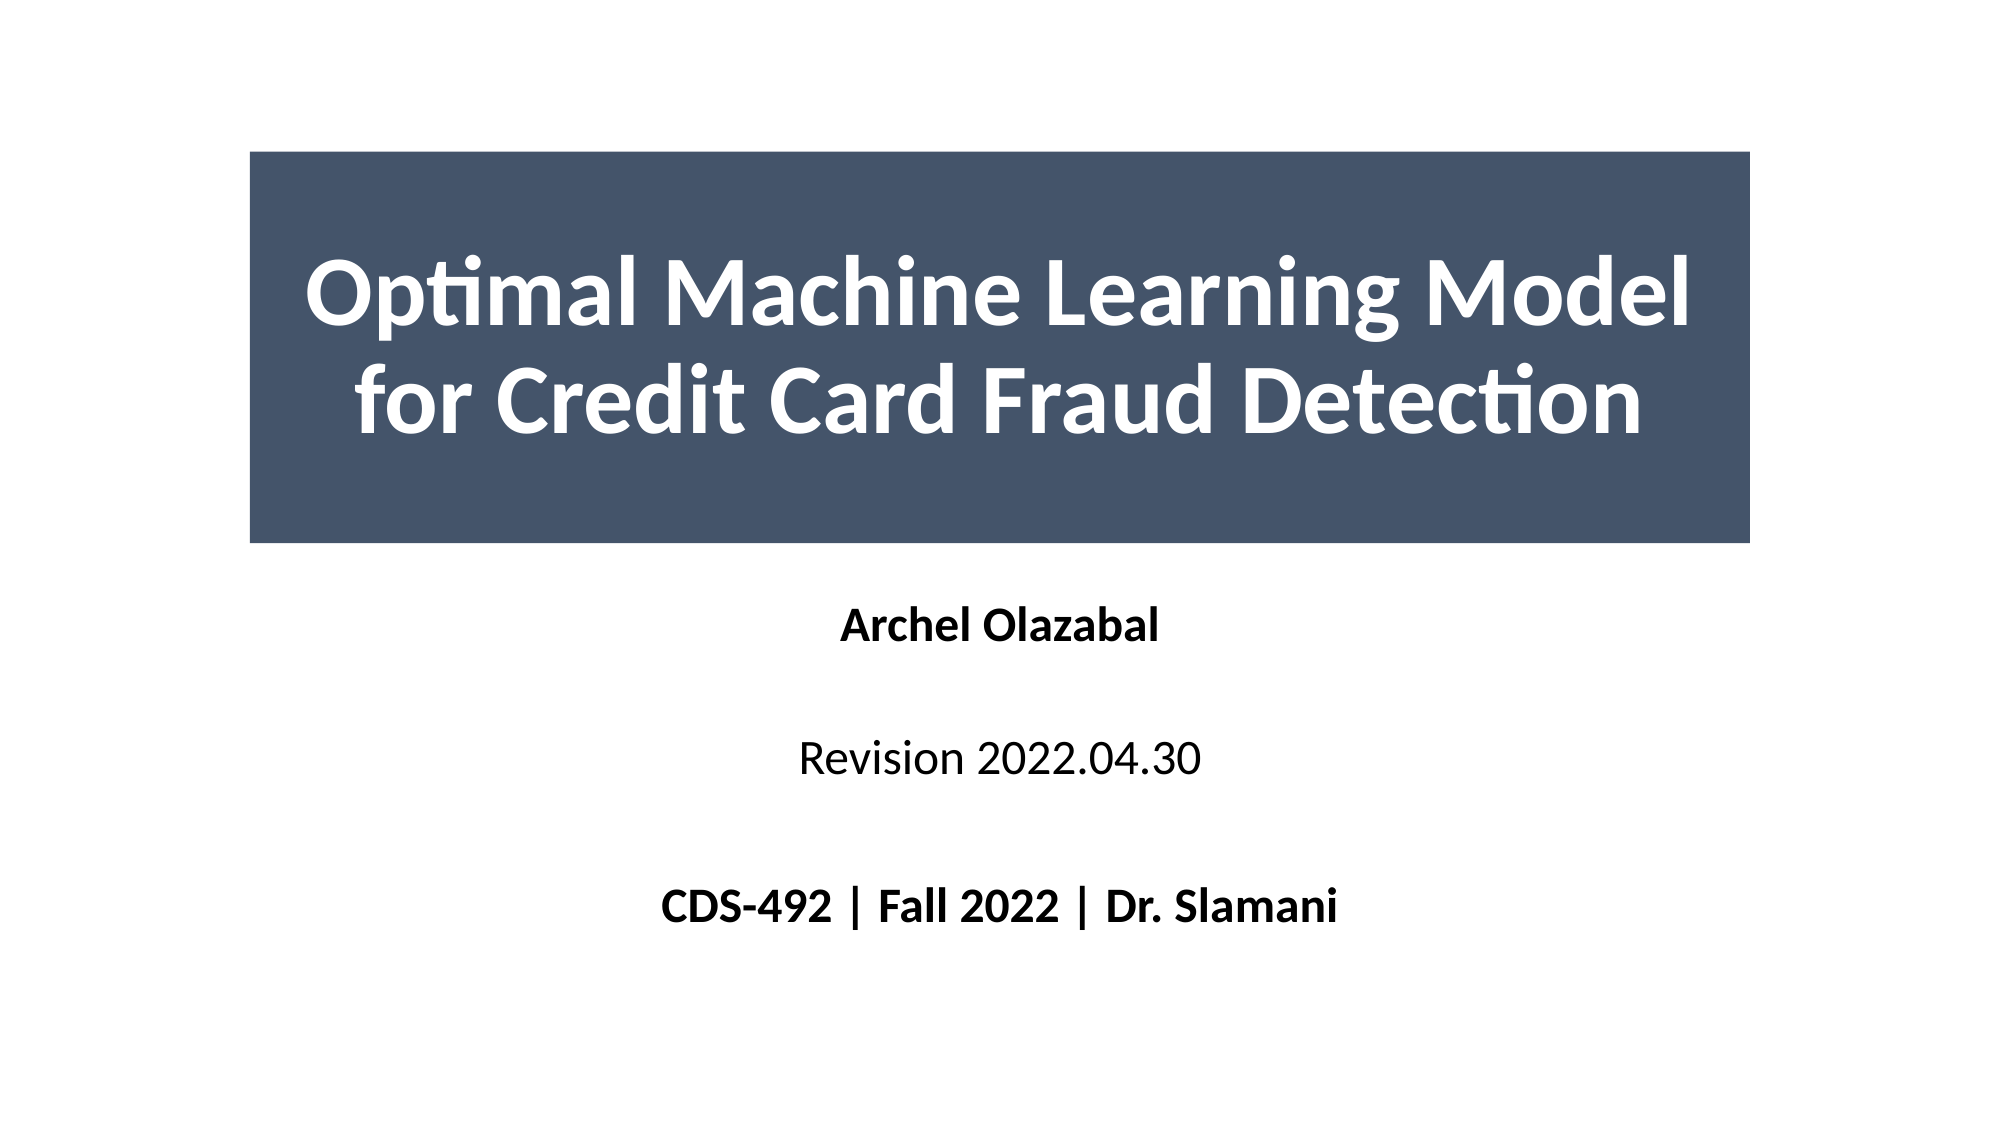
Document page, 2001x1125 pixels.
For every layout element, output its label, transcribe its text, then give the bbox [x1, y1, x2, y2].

text_box Optimal Machine Learning Model for Credit Card Fraud Detection [249, 151, 1750, 544]
subtitle Archel Olazabal Revision 2022.04.30 CDS-492 | Fall 2022 | Dr. Slamani [249, 590, 1750, 941]
